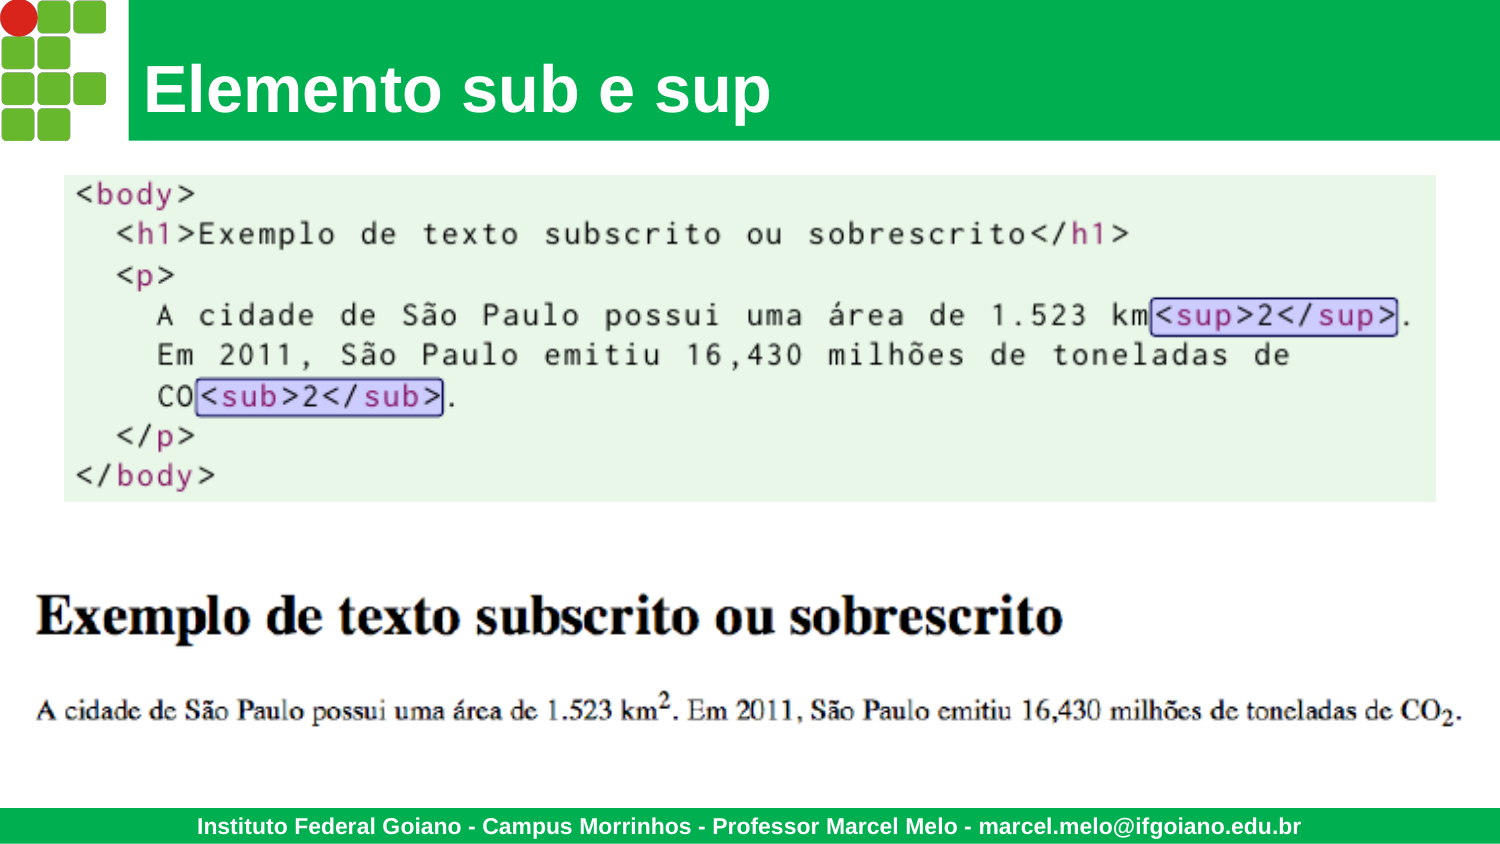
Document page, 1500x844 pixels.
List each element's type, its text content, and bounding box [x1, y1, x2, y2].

picture [0, 0, 106, 141]
title Elemento sub e sup [128, 0, 1500, 141]
picture [64, 175, 1436, 503]
picture [29, 576, 1471, 758]
